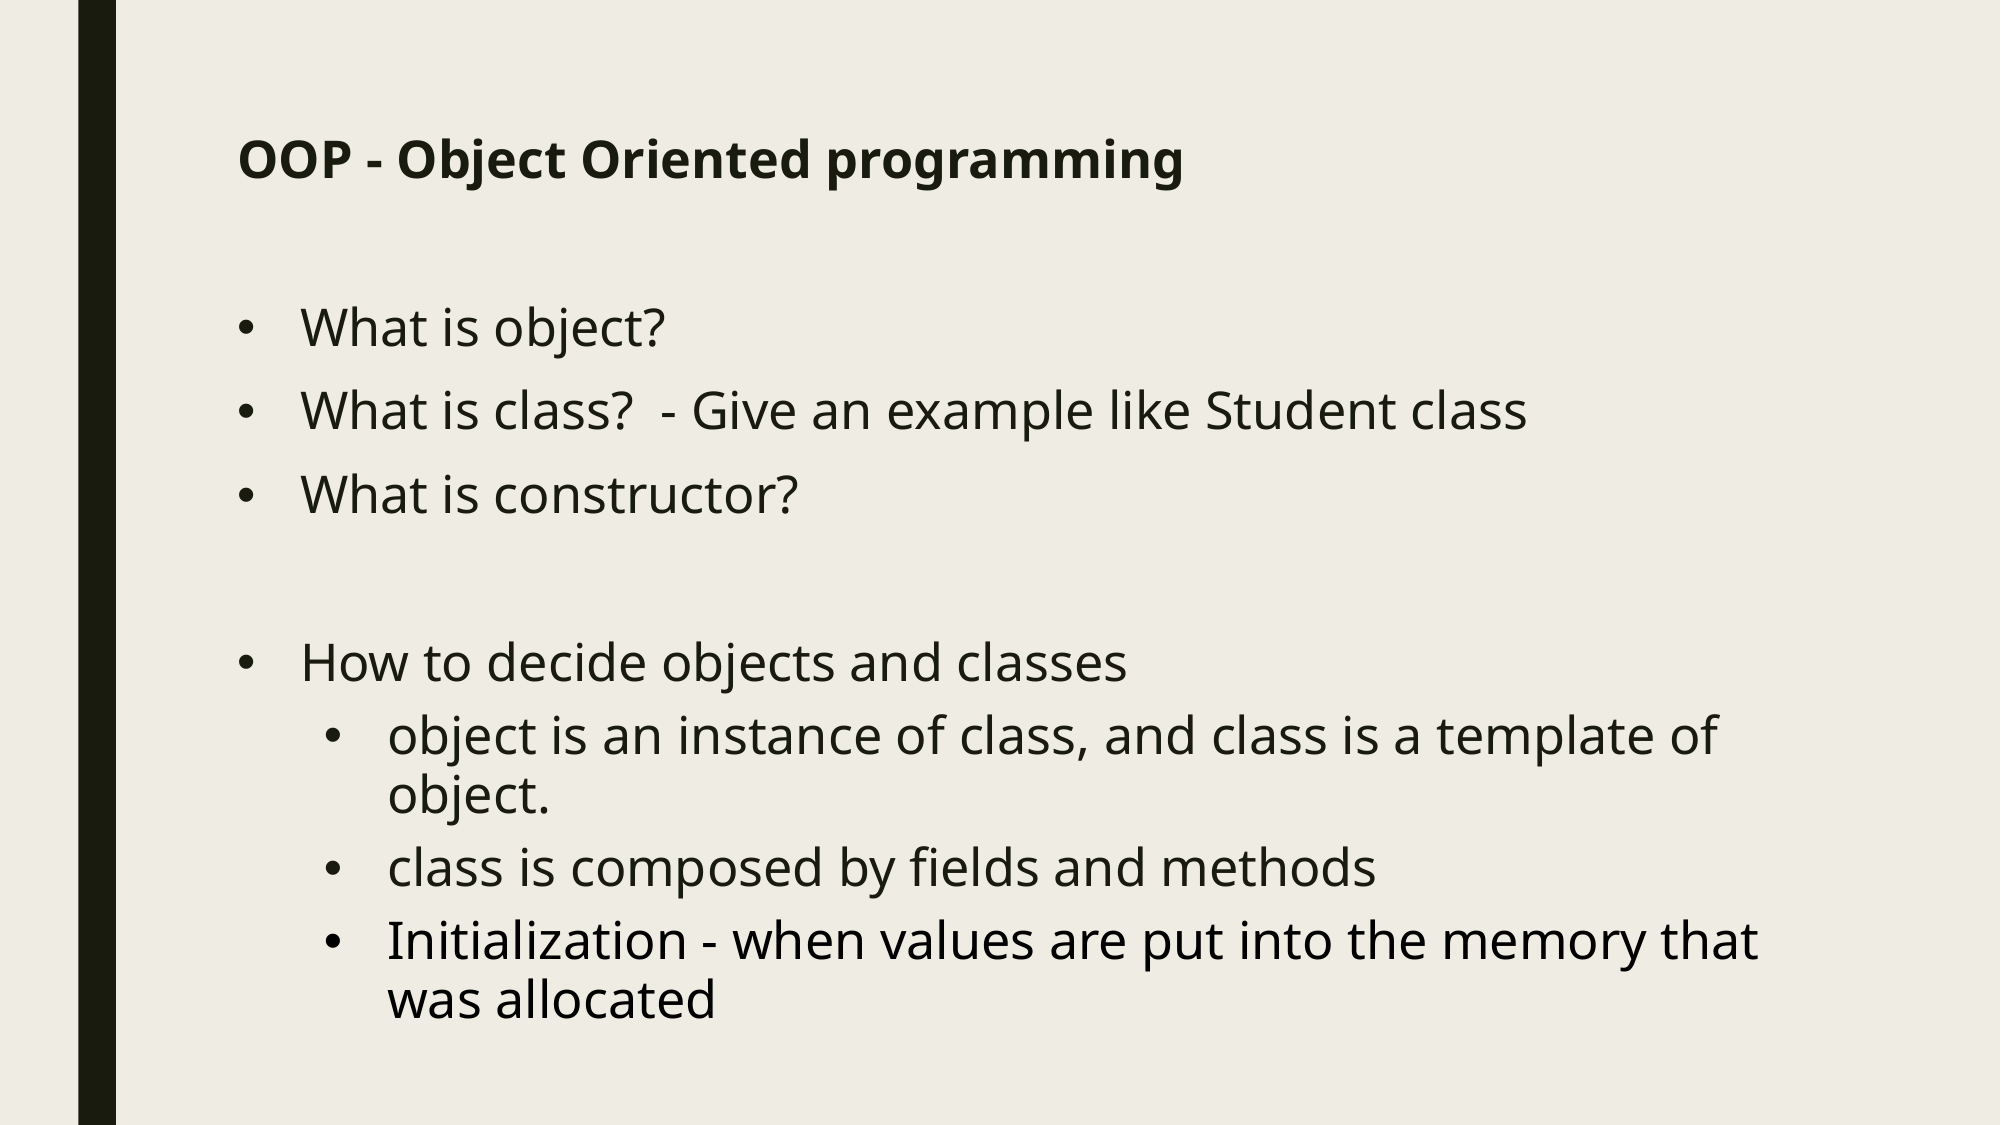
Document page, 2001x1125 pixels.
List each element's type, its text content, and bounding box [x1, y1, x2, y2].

list OOP - Object Oriented programming What is object? What is class? - Give an example like Student class What is constructor? How to decide objects and classes object is an instance of class, and class is a template of object. class is composed by fields and methods Initialization - when values are put into the memory that was allocated [221, 124, 1839, 937]
